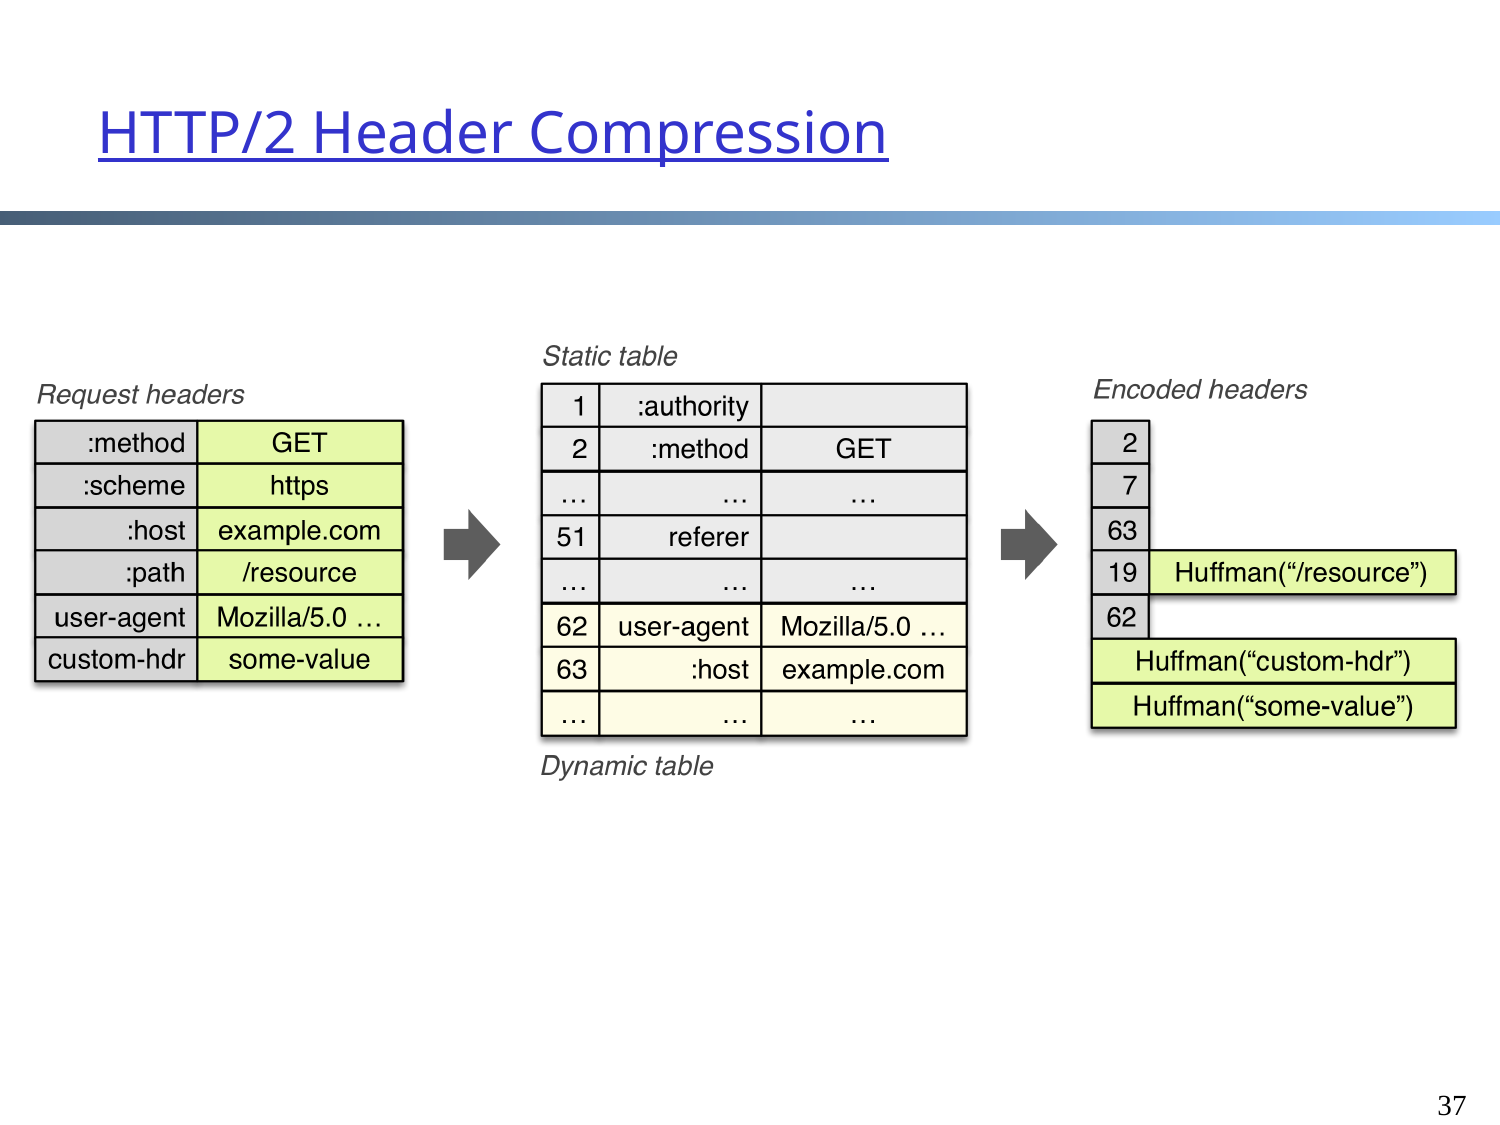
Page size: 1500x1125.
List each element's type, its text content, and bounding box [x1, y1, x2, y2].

picture [0, 316, 1500, 806]
slide_number 37 [1406, 1078, 1482, 1125]
title HTTP/2 Header Compression [82, 61, 1358, 199]
